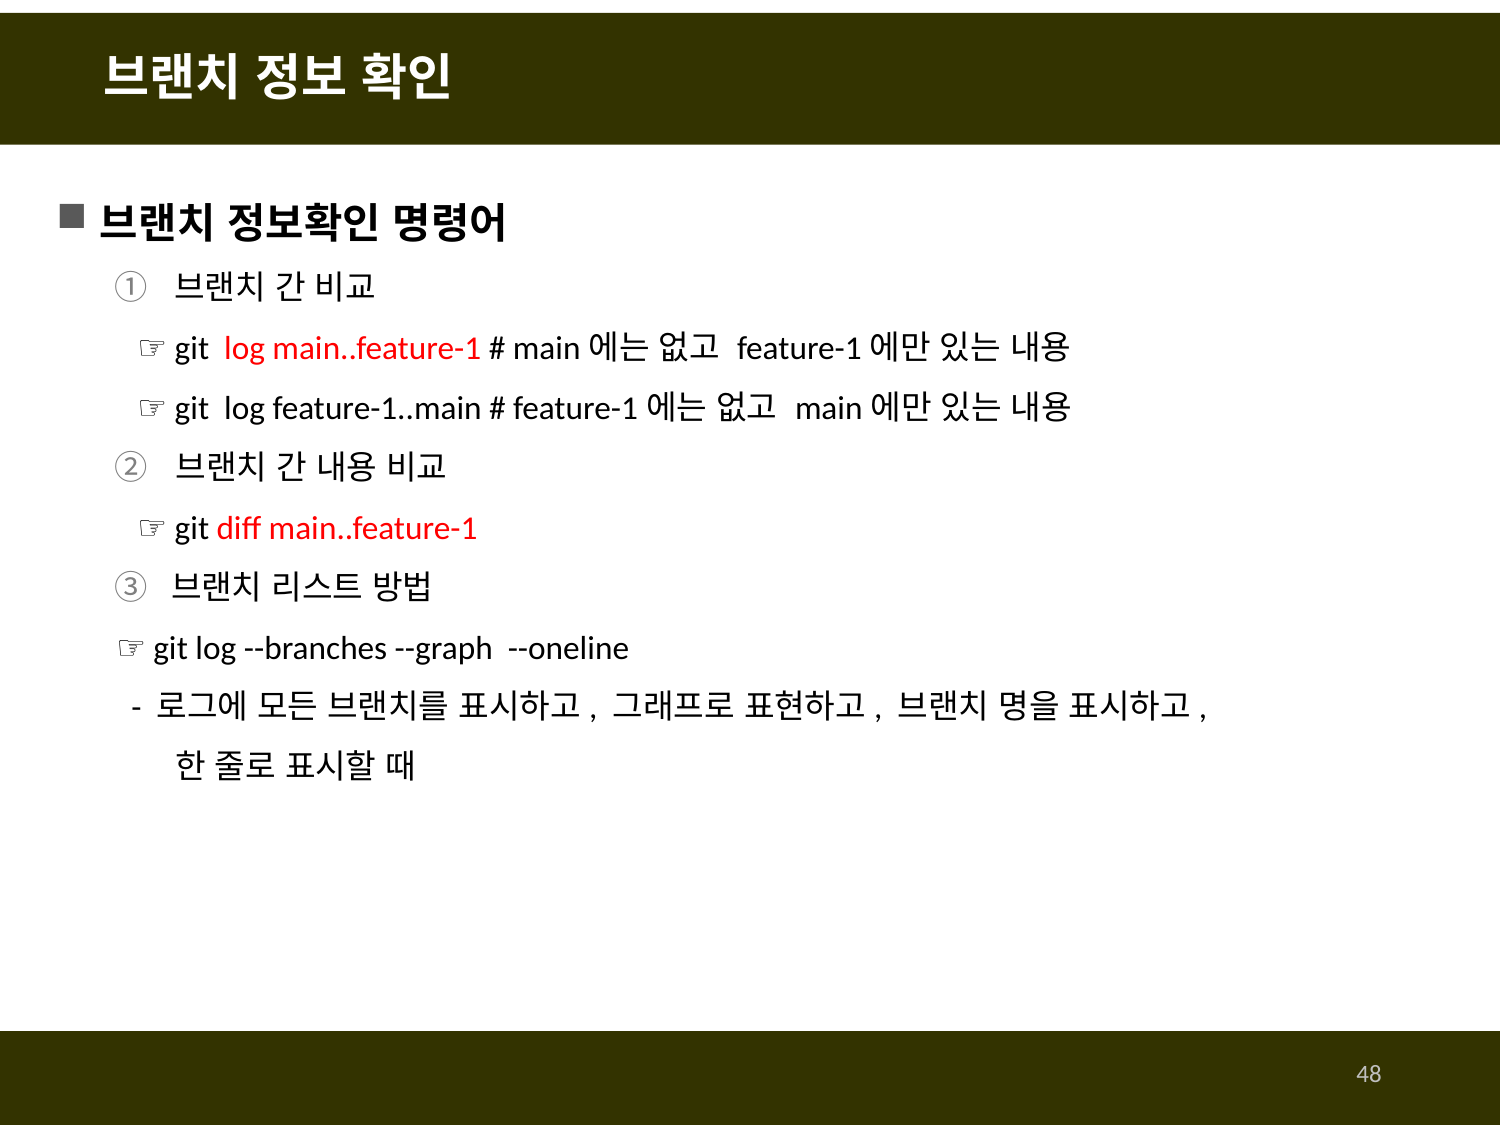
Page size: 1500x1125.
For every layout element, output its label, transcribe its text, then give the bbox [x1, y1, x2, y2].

list 브랜치 정보확인 명령어 브랜치 간 비교 ☞ git log main..feature-1 # main에는 없고 feature-1에만 있는 내용 ☞ git log feature-1..main # feature-1에는 없고 main에만 있는 내용 브랜치 간 내용 비교 ☞ git diff main..feature-1 브랜치 리스트 방법 ☞ git log --branches --graph --oneline - 로그에 모든 브랜치를 표시하고, 그래프로 표현하고, 브랜치 명을 표시하고, 한 줄로 표시할 때 [41, 164, 1459, 997]
title 브랜치 정보 확인 [88, 31, 1282, 126]
slide_number 48 [1059, 1042, 1397, 1103]
